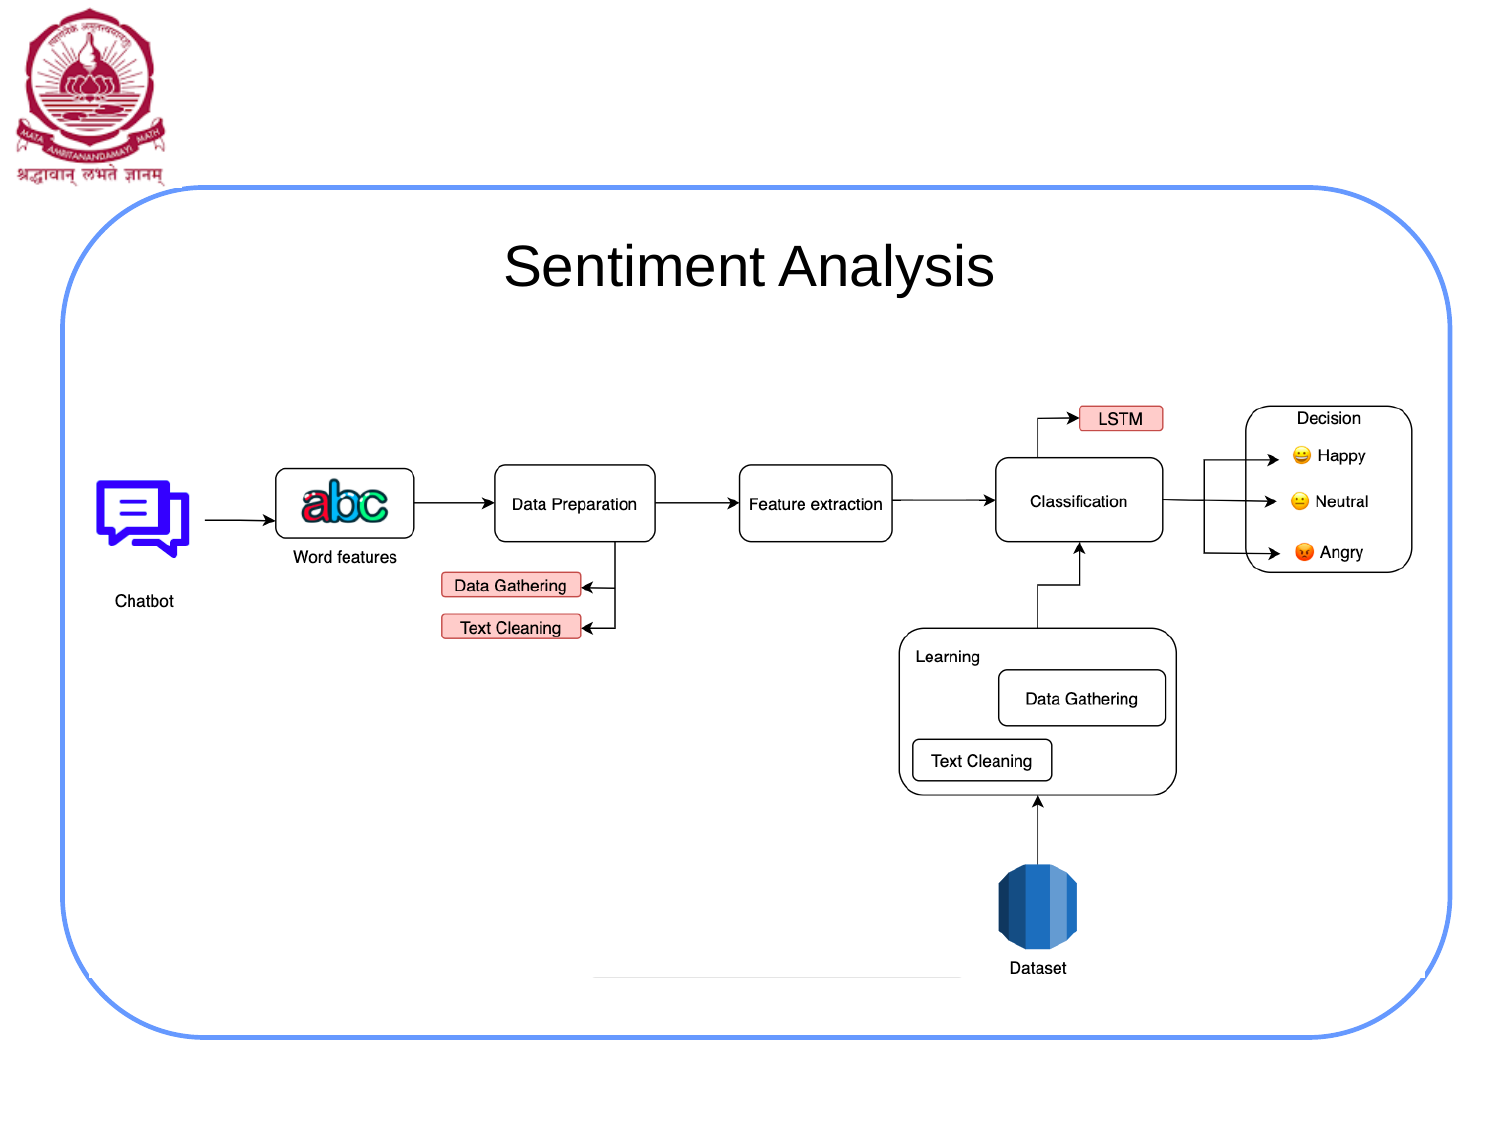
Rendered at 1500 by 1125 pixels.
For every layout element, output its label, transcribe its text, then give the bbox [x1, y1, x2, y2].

title Sentiment Analysis [74, 139, 1426, 388]
picture [0, 6, 182, 188]
picture [89, 386, 1426, 978]
